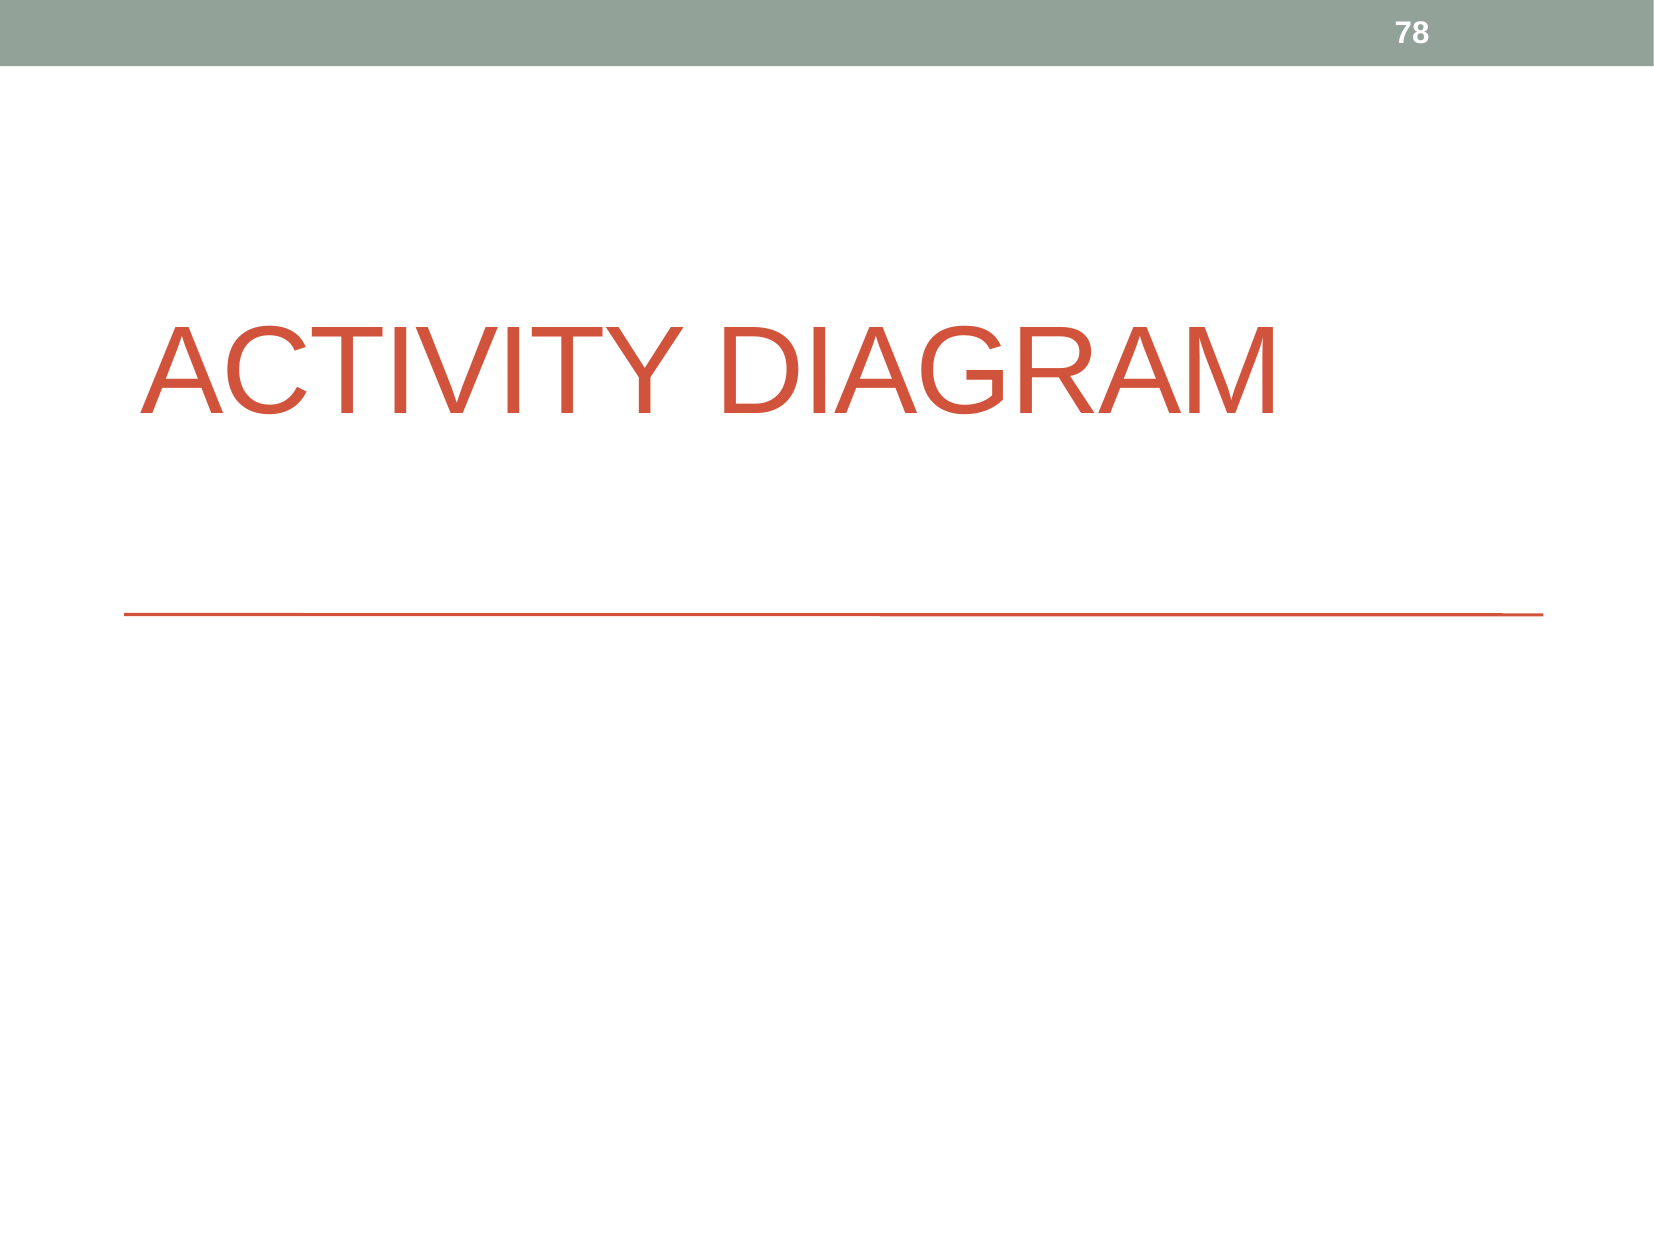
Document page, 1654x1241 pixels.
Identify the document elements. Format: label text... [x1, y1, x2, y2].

slide_number 78 [1378, 3, 1571, 63]
title ACTIVITY DIAGRAM [124, 248, 1544, 597]
